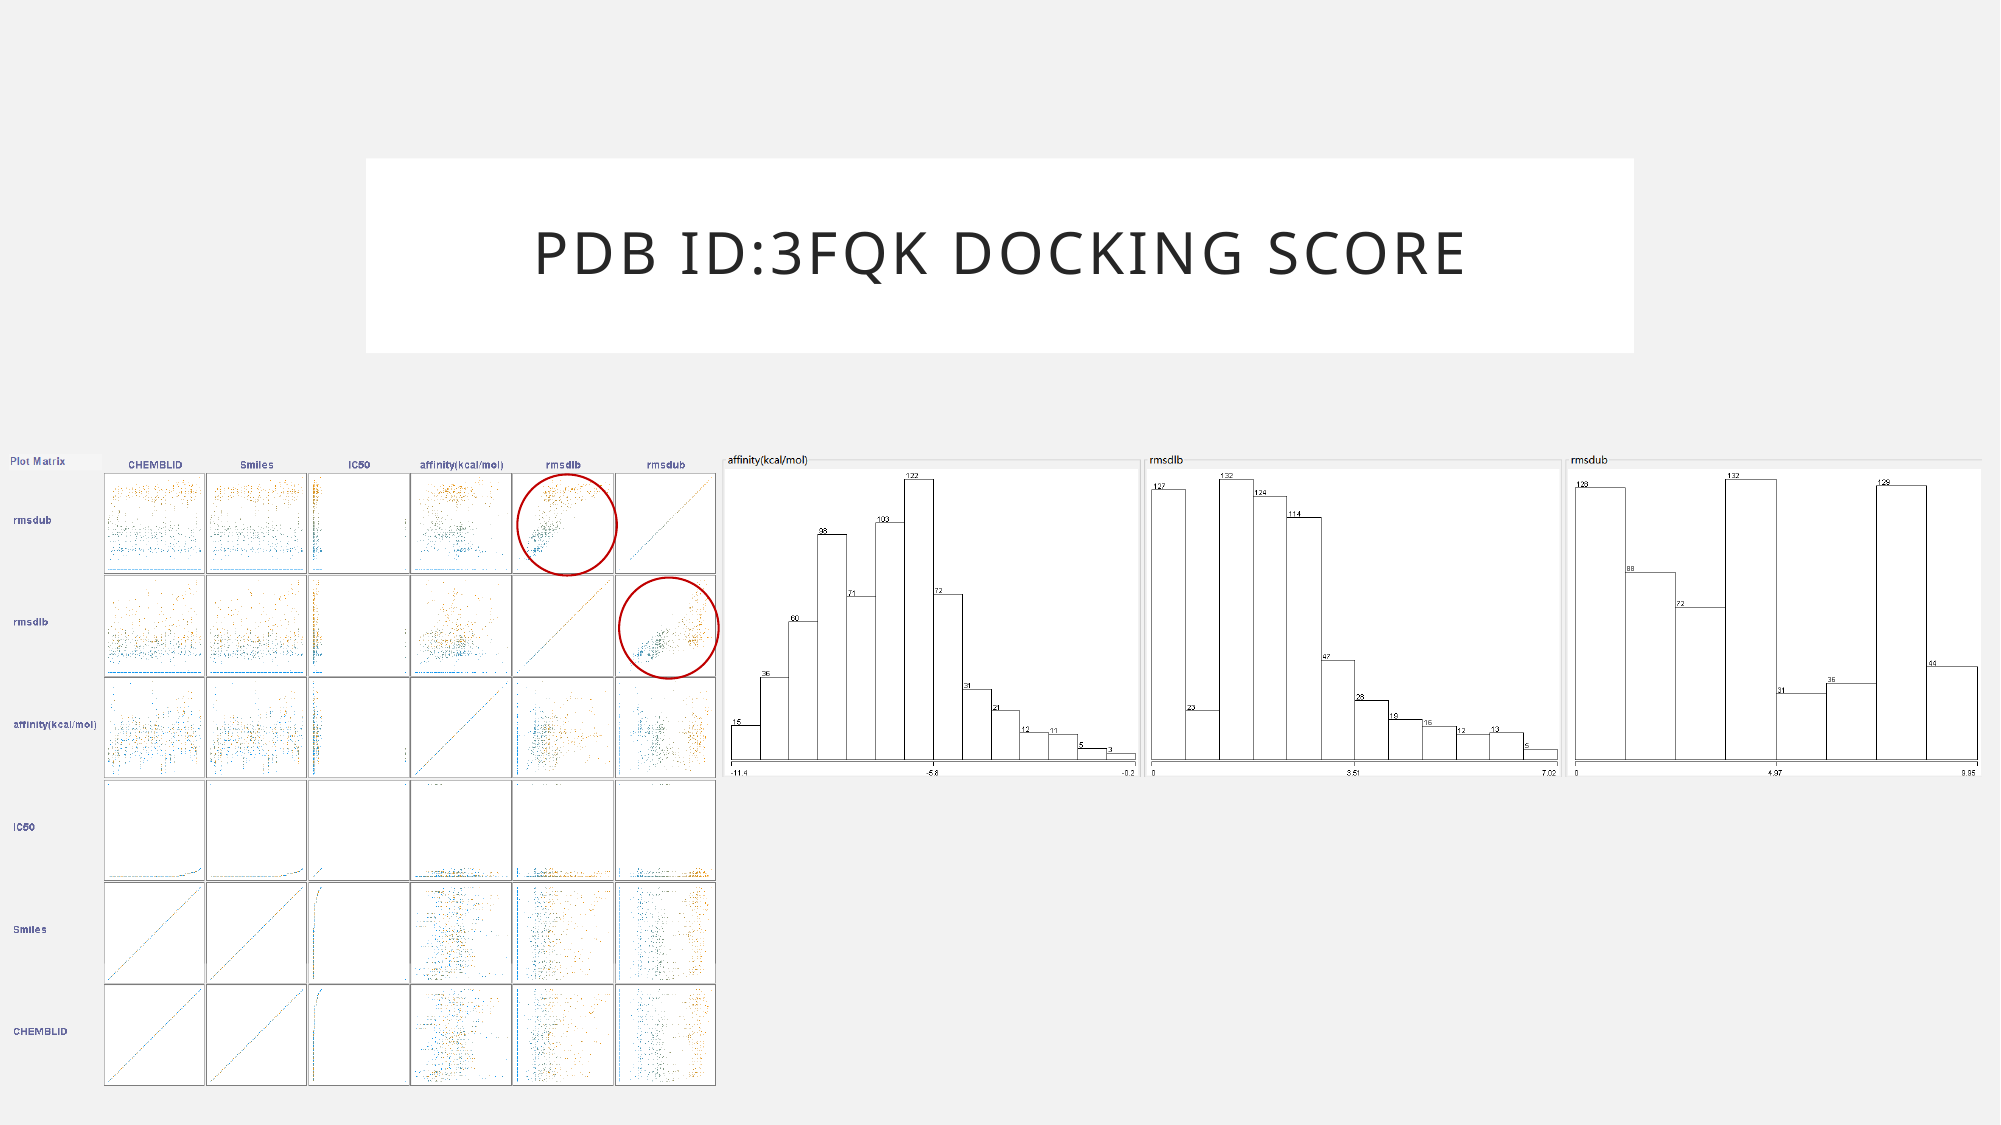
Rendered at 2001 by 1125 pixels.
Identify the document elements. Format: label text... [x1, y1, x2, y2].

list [720, 454, 1982, 777]
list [9, 454, 723, 1090]
title PDB id:3fqk Docking score [363, 156, 1637, 356]
